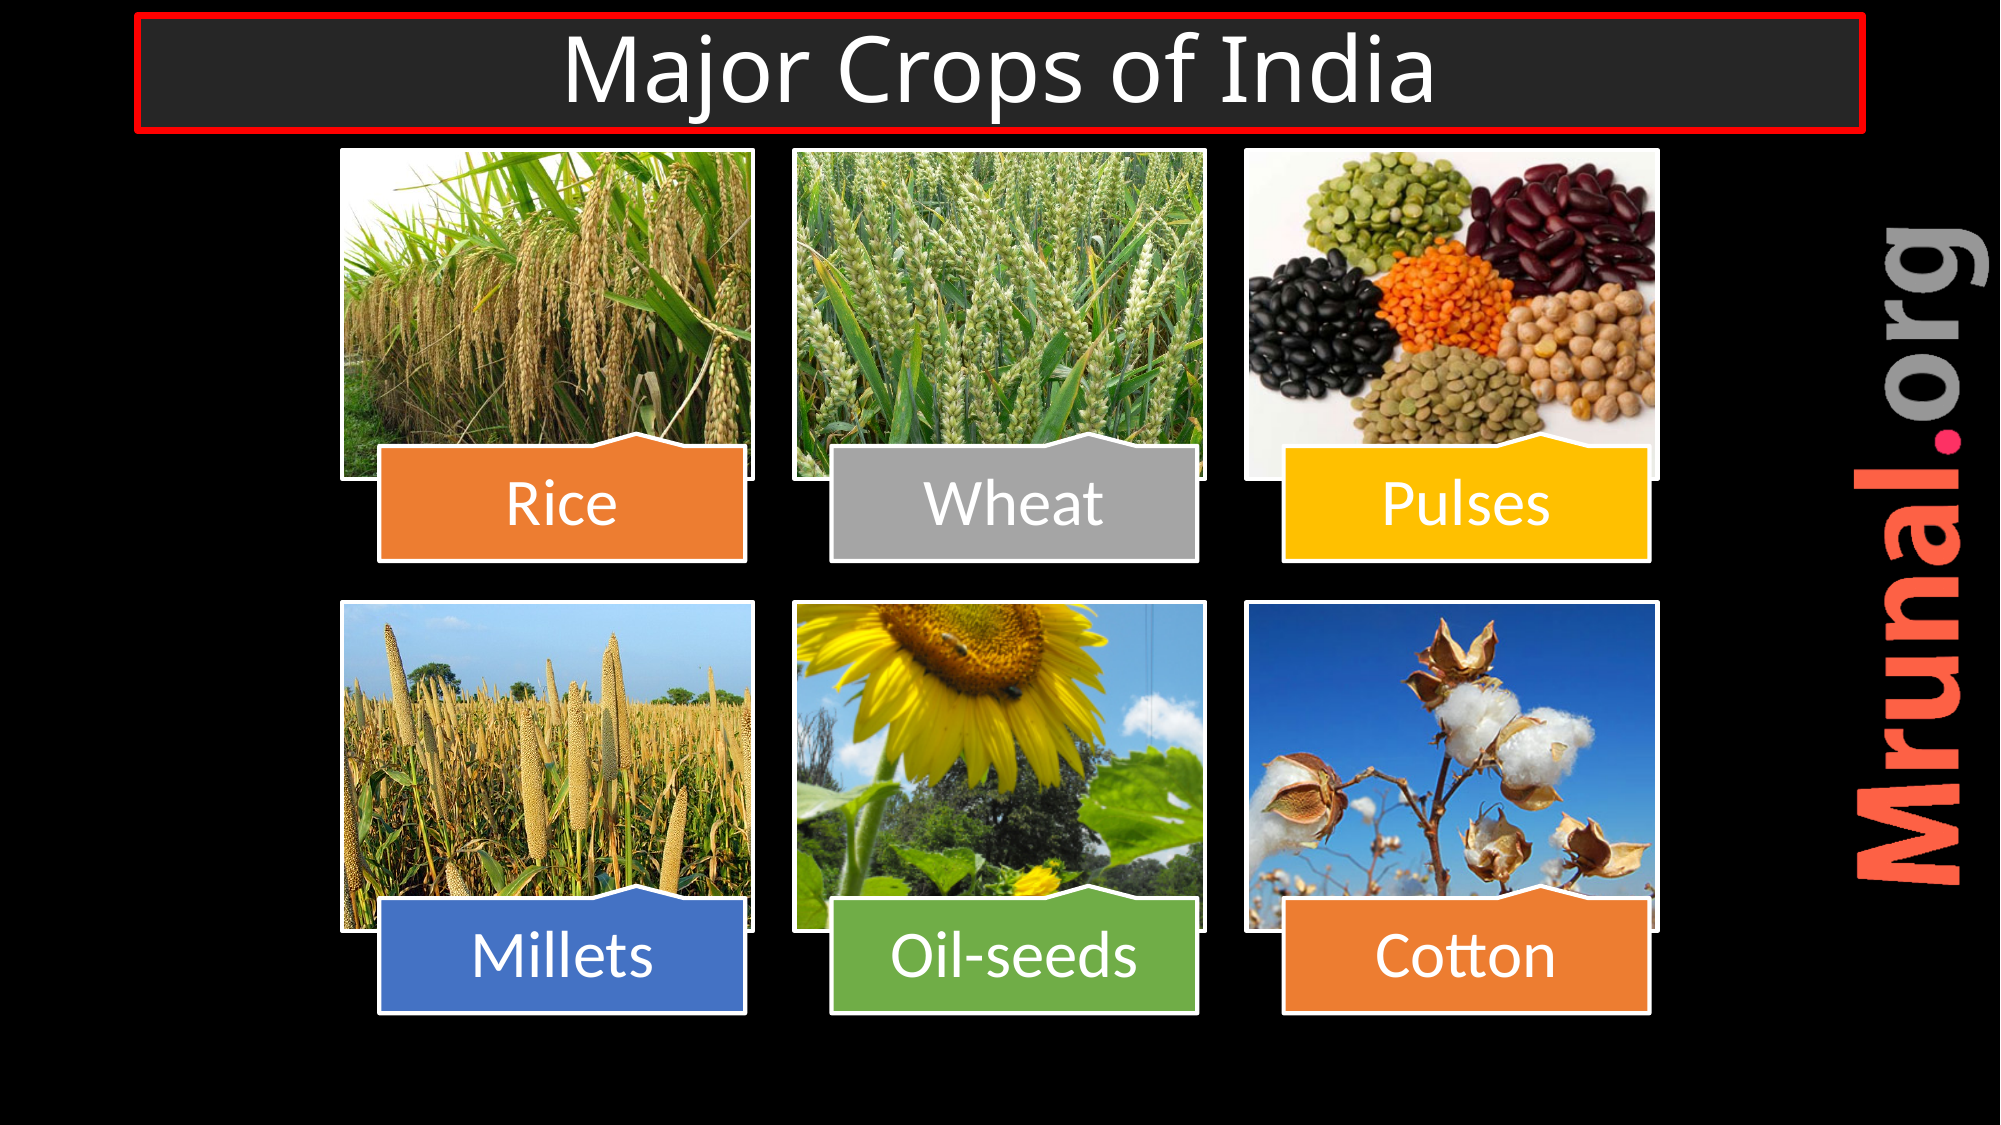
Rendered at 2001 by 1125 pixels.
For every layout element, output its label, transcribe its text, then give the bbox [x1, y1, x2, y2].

title Major Crops of India [134, 12, 1866, 134]
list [137, 149, 1863, 1014]
picture [1863, 223, 2000, 894]
